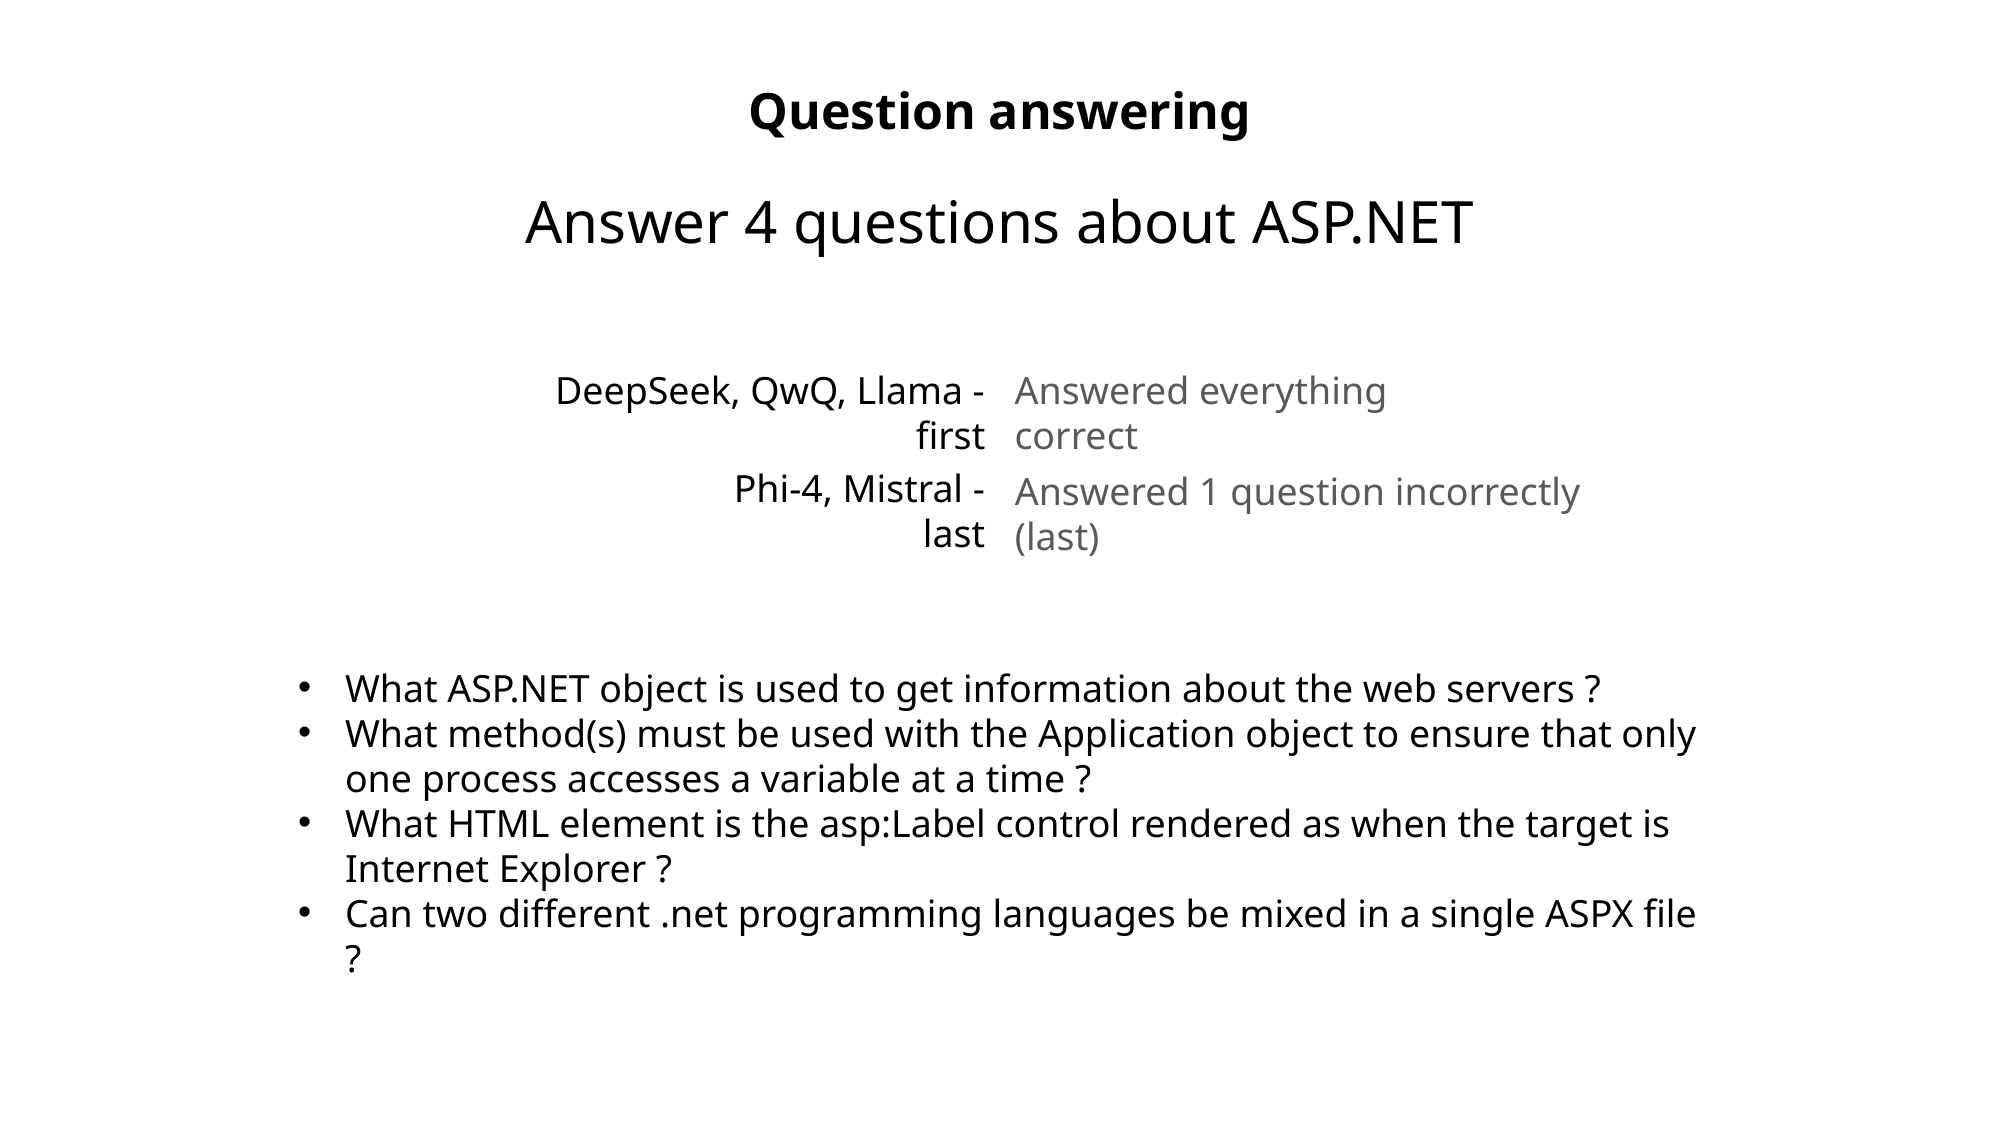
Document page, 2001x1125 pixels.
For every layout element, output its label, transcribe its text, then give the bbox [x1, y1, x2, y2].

text_box Answer 4 questions about ASP.NET [511, 177, 1489, 263]
text_box Phi-4, Mistral - last [668, 457, 999, 563]
text_box What ASP.NET object is used to get information about the web servers ? What method(s) must be used with the Application object to ensure that only one process accesses a variable at a time ? What HTML element is the asp:Label control rendered as when the target is Internet Explorer ? Can two different .net programming languages be mixed in a single ASPX file ? [283, 657, 1717, 987]
text_box Answered everything correct [999, 359, 1494, 465]
text_box DeepSeek, QwQ, Llama - first [481, 359, 999, 464]
text_box Answered 1 question incorrectly (last) [999, 460, 1638, 566]
text_box Question answering [733, 72, 1267, 148]
